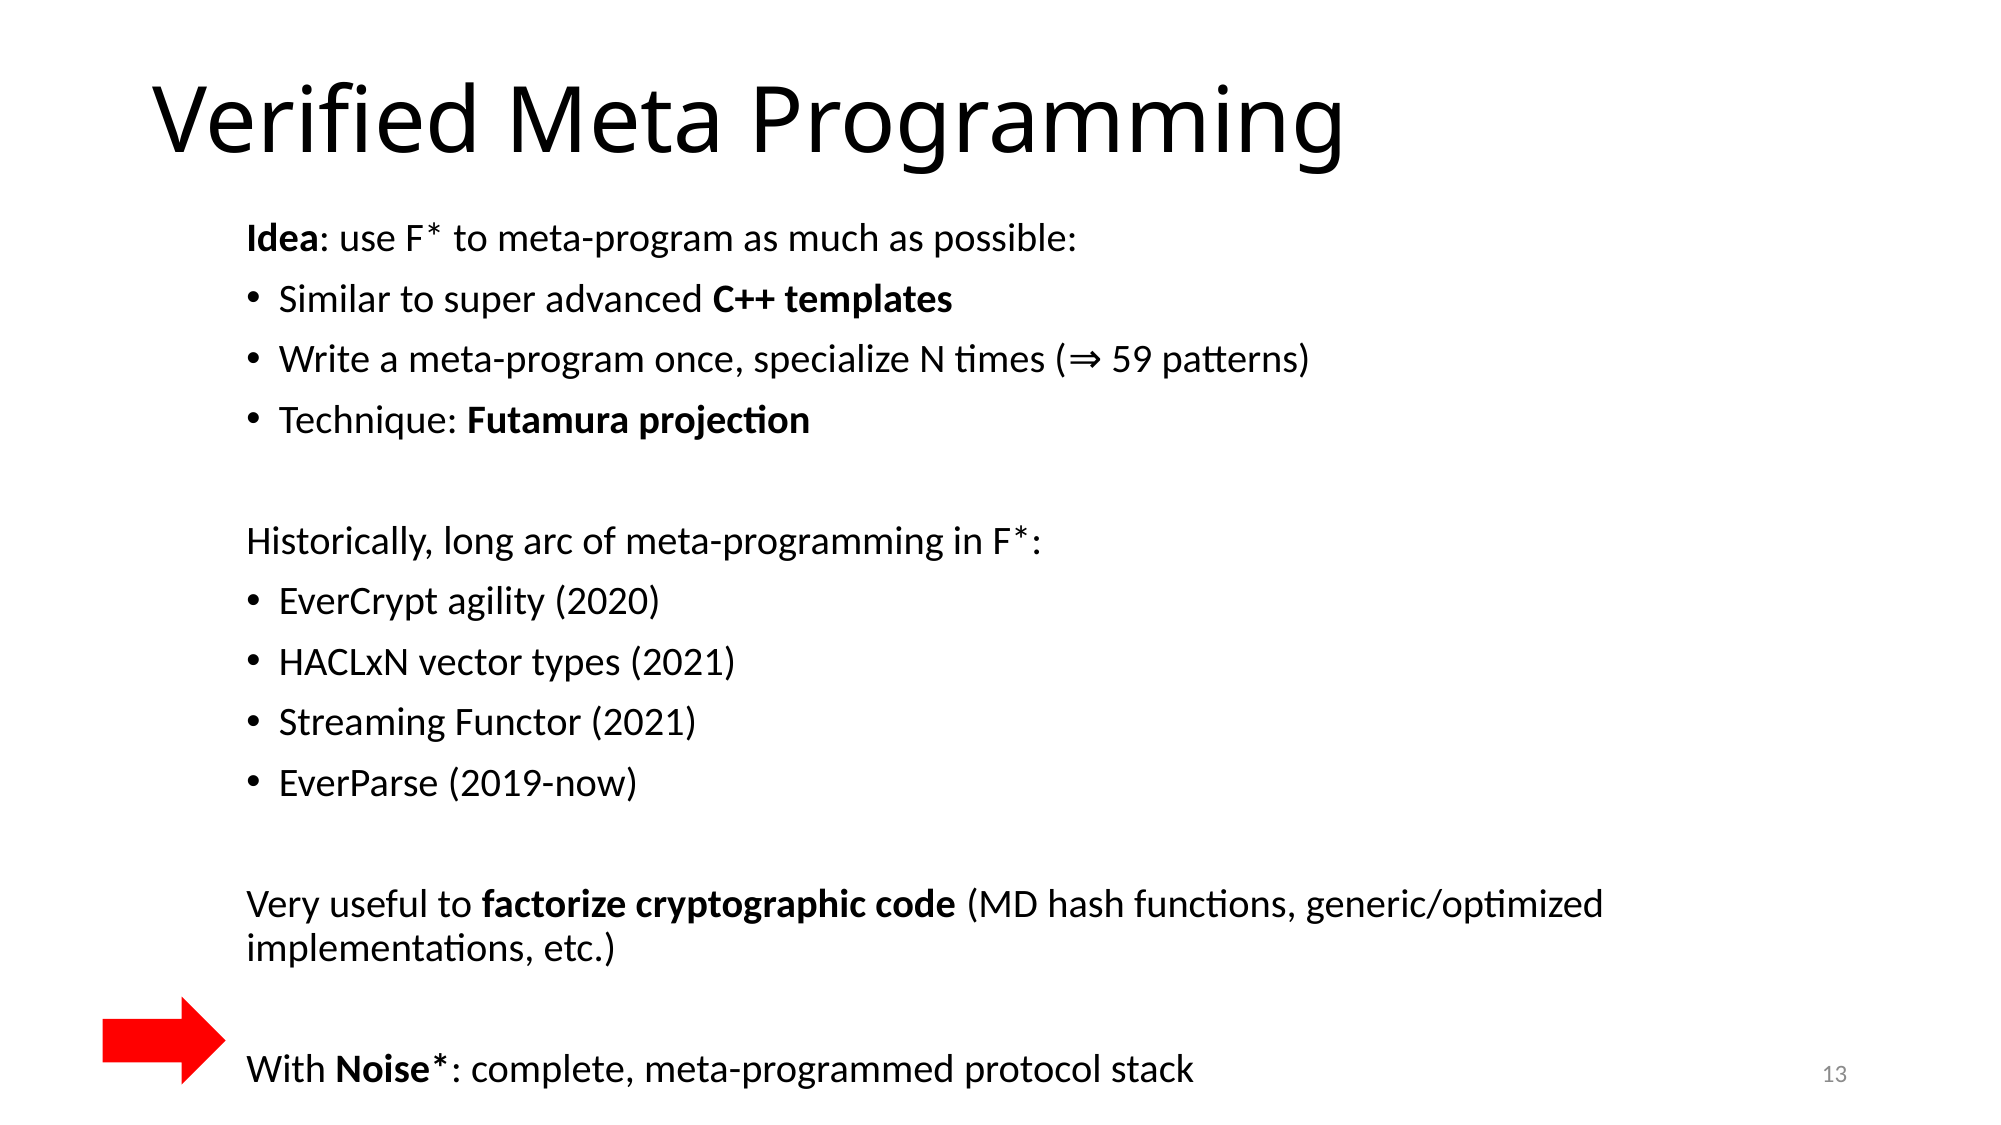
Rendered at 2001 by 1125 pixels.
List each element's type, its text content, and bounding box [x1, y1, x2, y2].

slide_number 13 [1412, 1042, 1863, 1103]
text_box [102, 996, 226, 1085]
list Idea: use F* to meta-program as much as possible: Similar to super advanced C++ templates Write a meta-program once, specialize N times (⇒ 59 patterns) Technique: Futamura projection Historically, long arc of meta-programming in F*: EverCrypt agility (2020) HACLxN vector types (2021) Streaming Functor (2021) EverParse (2019-now) Very useful to factorize cryptographic code (MD hash functions, generic/optimized implementations, etc.) With Noise*: complete, meta-programmed protocol stack [231, 209, 1836, 1103]
title Verified Meta Programming [137, 13, 1863, 232]
